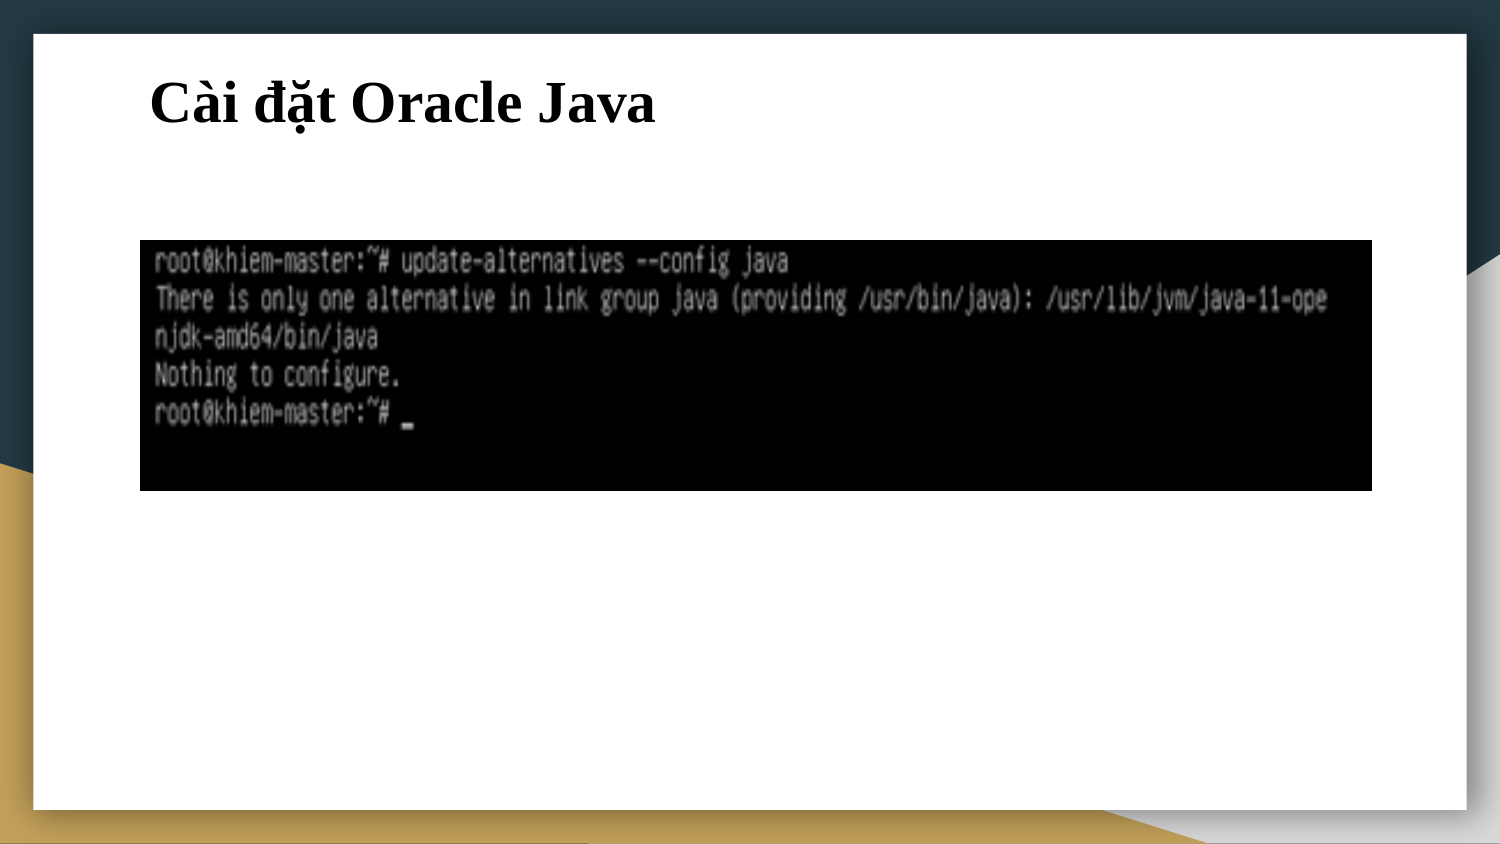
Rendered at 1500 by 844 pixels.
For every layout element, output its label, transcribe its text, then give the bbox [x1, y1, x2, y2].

picture [139, 240, 1372, 491]
title Cài đặt Oracle Java [134, 37, 1366, 195]
